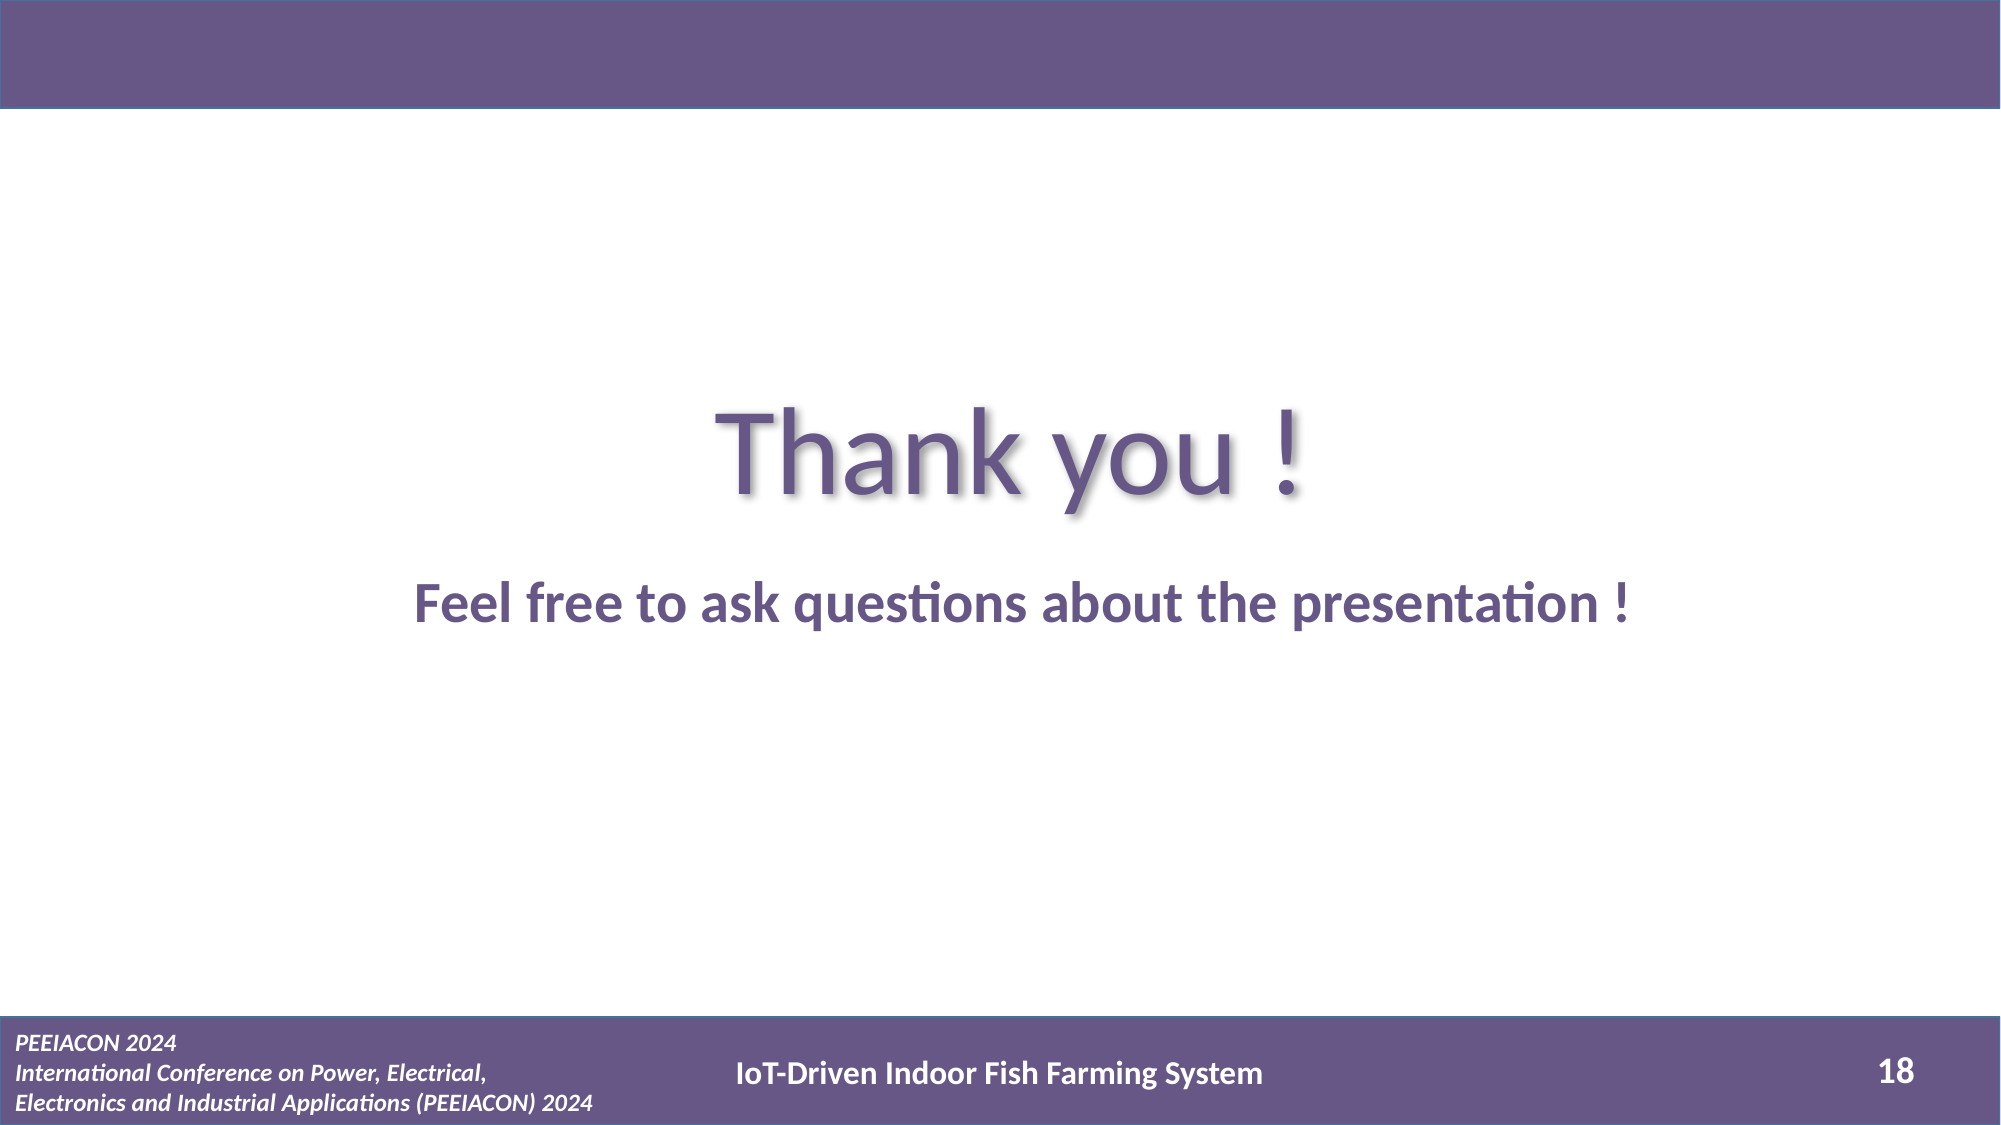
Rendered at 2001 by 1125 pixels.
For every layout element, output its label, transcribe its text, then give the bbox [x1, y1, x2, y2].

slide_number 18 [1853, 1036, 1930, 1101]
text_box Feel free to ask questions about the presentation ! [399, 556, 1679, 642]
footer IoT-Driven Indoor Fish Farming System [662, 1041, 1338, 1101]
slide_number PEEIACON 2024 International Conference on Power, Electrical, Electronics and Industrial Applications (PEEIACON) 2024 [0, 1017, 616, 1125]
text_box Thank you ! [699, 361, 1652, 527]
